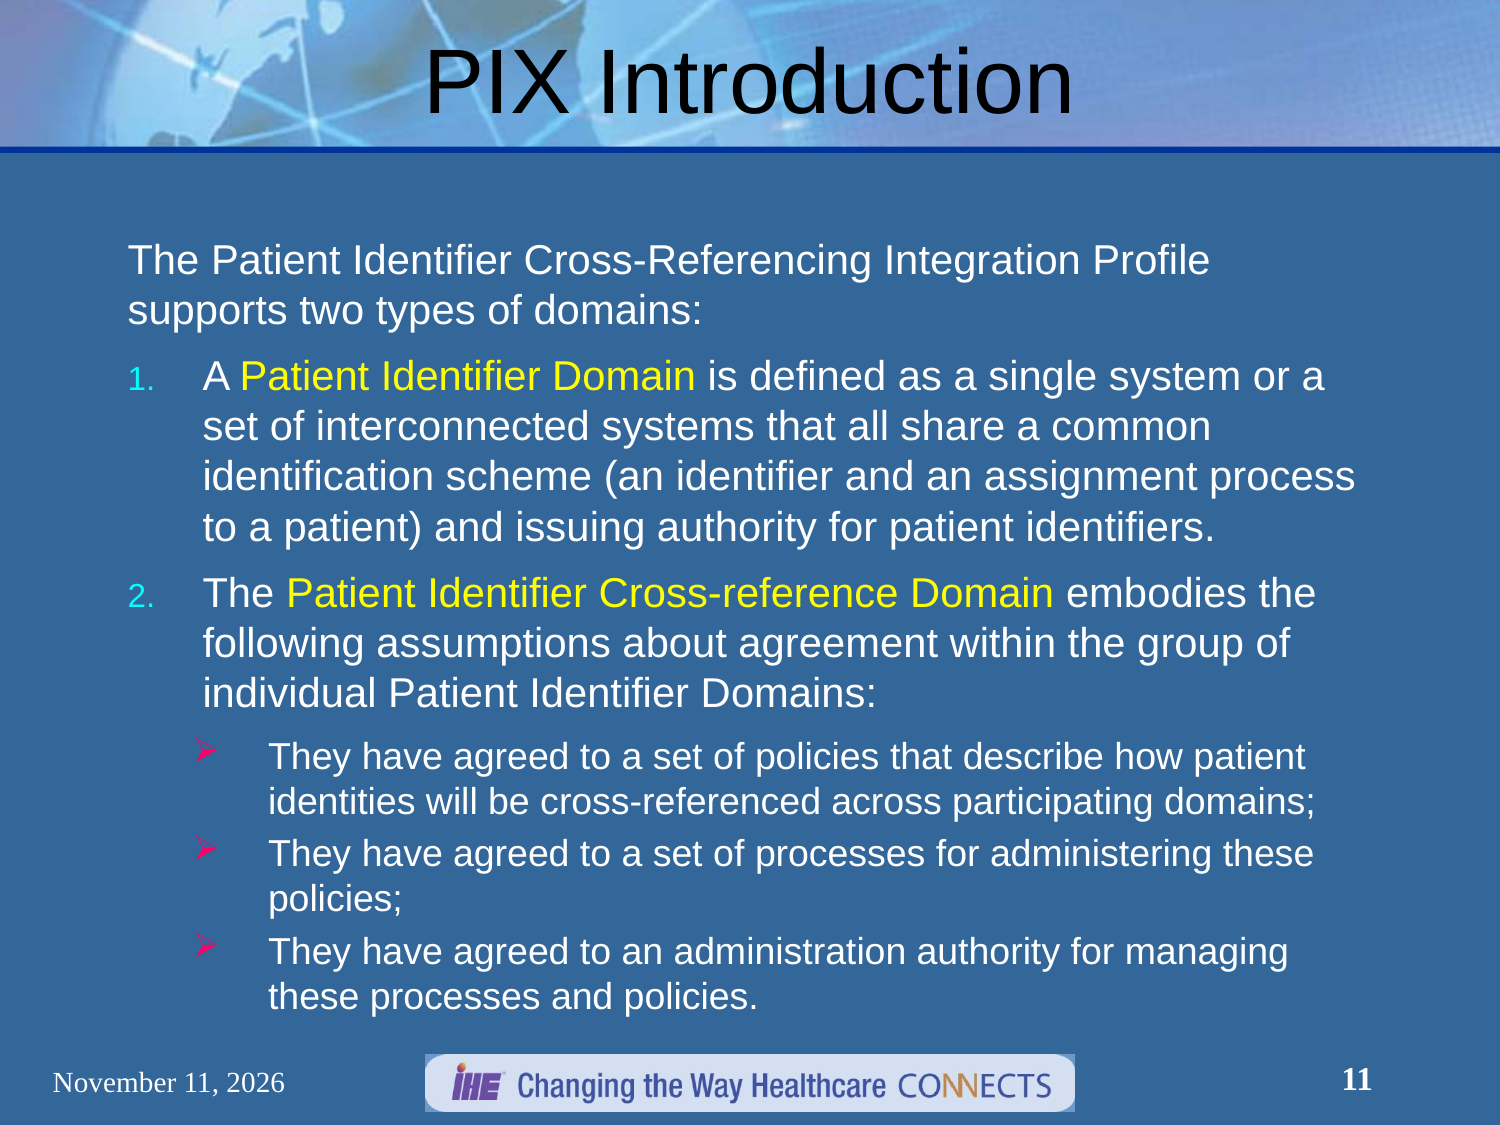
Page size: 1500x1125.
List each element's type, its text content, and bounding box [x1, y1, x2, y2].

picture [0, 0, 1500, 146]
list The Patient Identifier Cross-Referencing Integration Profile supports two types of domains: A Patient Identifier Domain is defined as a single system or a set of interconnected systems that all share a common identification scheme (an identifier and an assignment process to a patient) and issuing authority for patient identifiers. The Patient Identifier Cross-reference Domain embodies the following assumptions about agreement within the group of individual Patient Identifier Domains: They have agreed to a set of policies that describe how patient identities will be cross-referenced across participating domains; They have agreed to a set of processes for administering these policies; They have agreed to an administration authority for managing these processes and policies. [112, 224, 1388, 900]
slide_number 11 [1251, 1039, 1464, 1115]
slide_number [37, 1042, 350, 1118]
title PIX Introduction [112, 6, 1388, 148]
picture [425, 1054, 1075, 1112]
